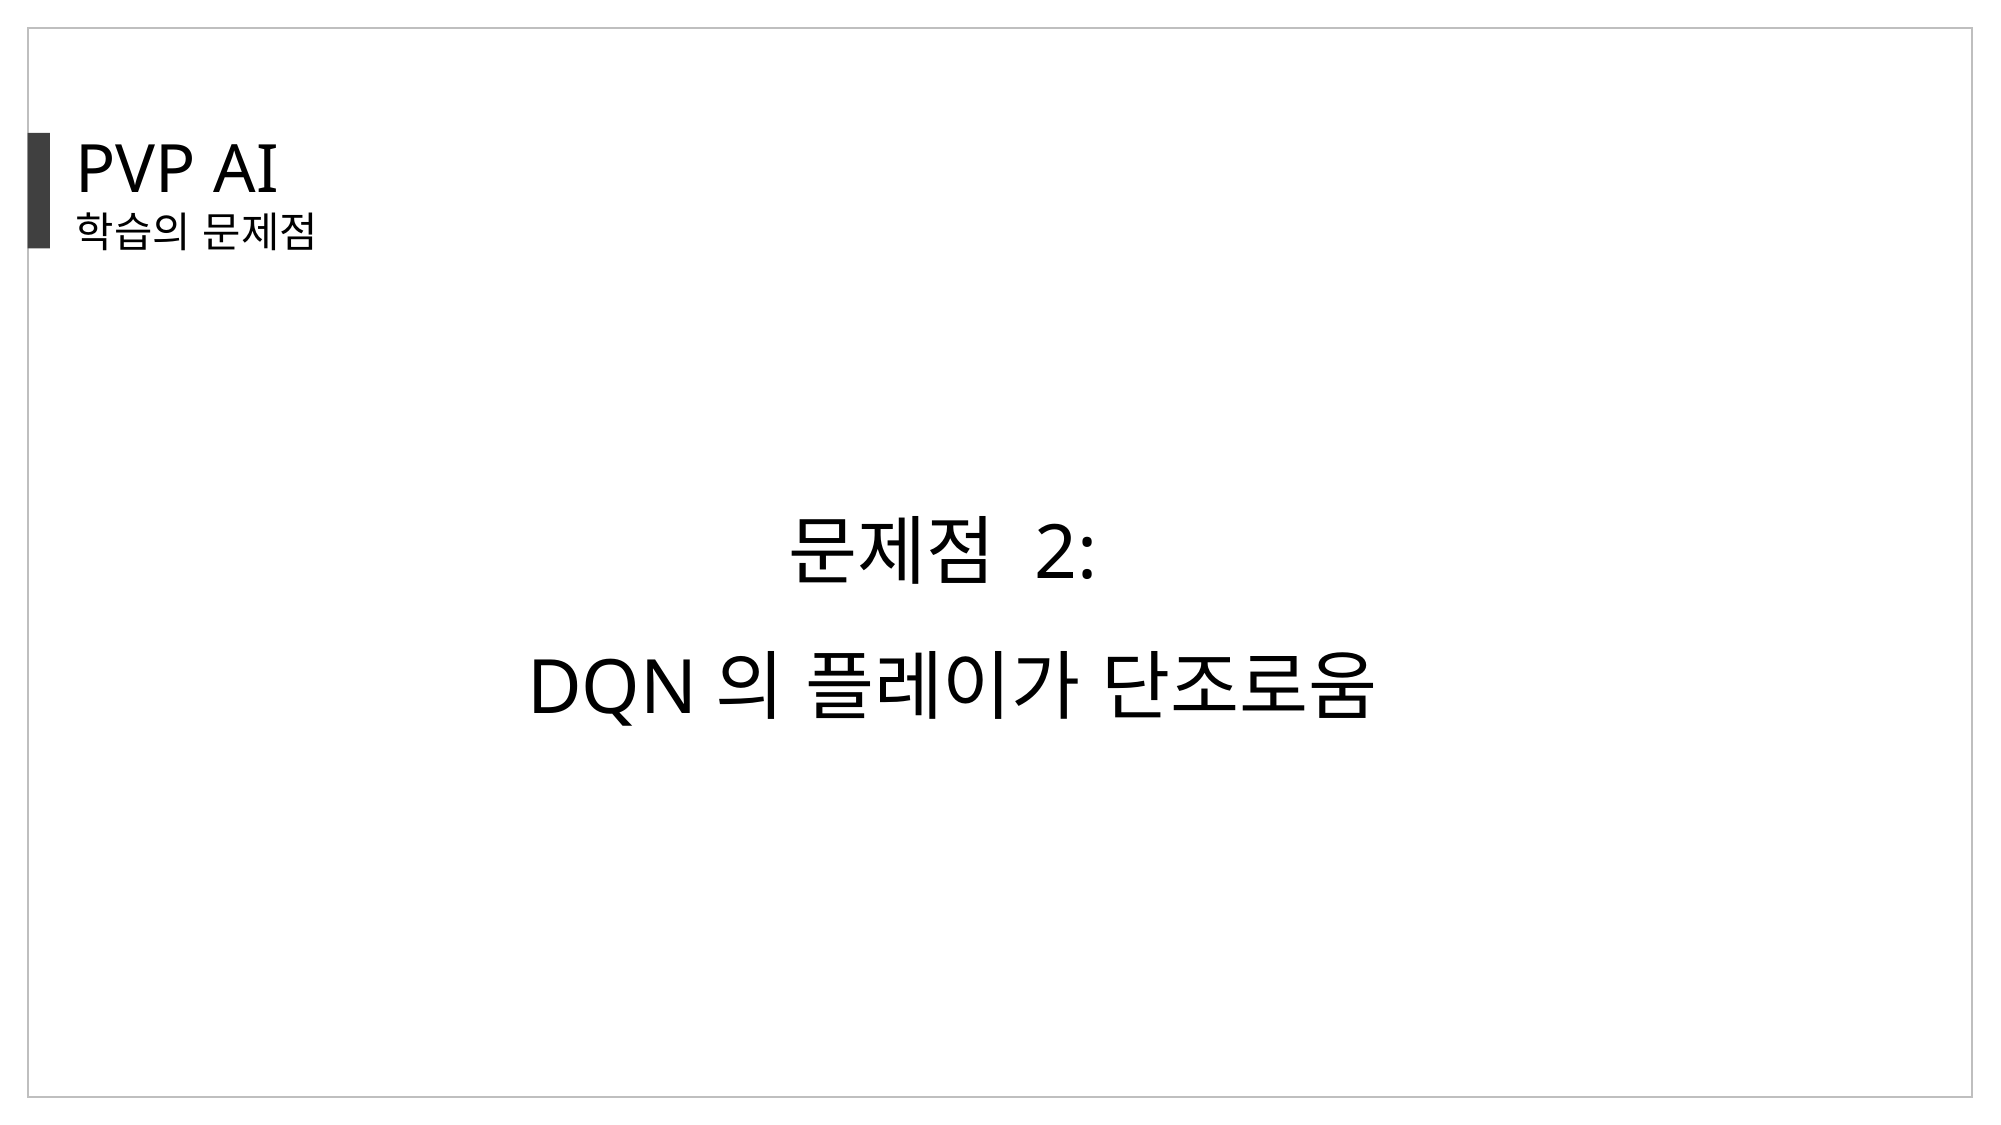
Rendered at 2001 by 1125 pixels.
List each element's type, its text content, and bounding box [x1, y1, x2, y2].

text_box [27, 27, 1973, 1098]
text_box PVP AI 학습의 문제점 [60, 118, 858, 264]
text_box [27, 132, 51, 249]
text_box 문제점 2: DQN의 플레이가 단조로움 [96, 450, 1809, 736]
